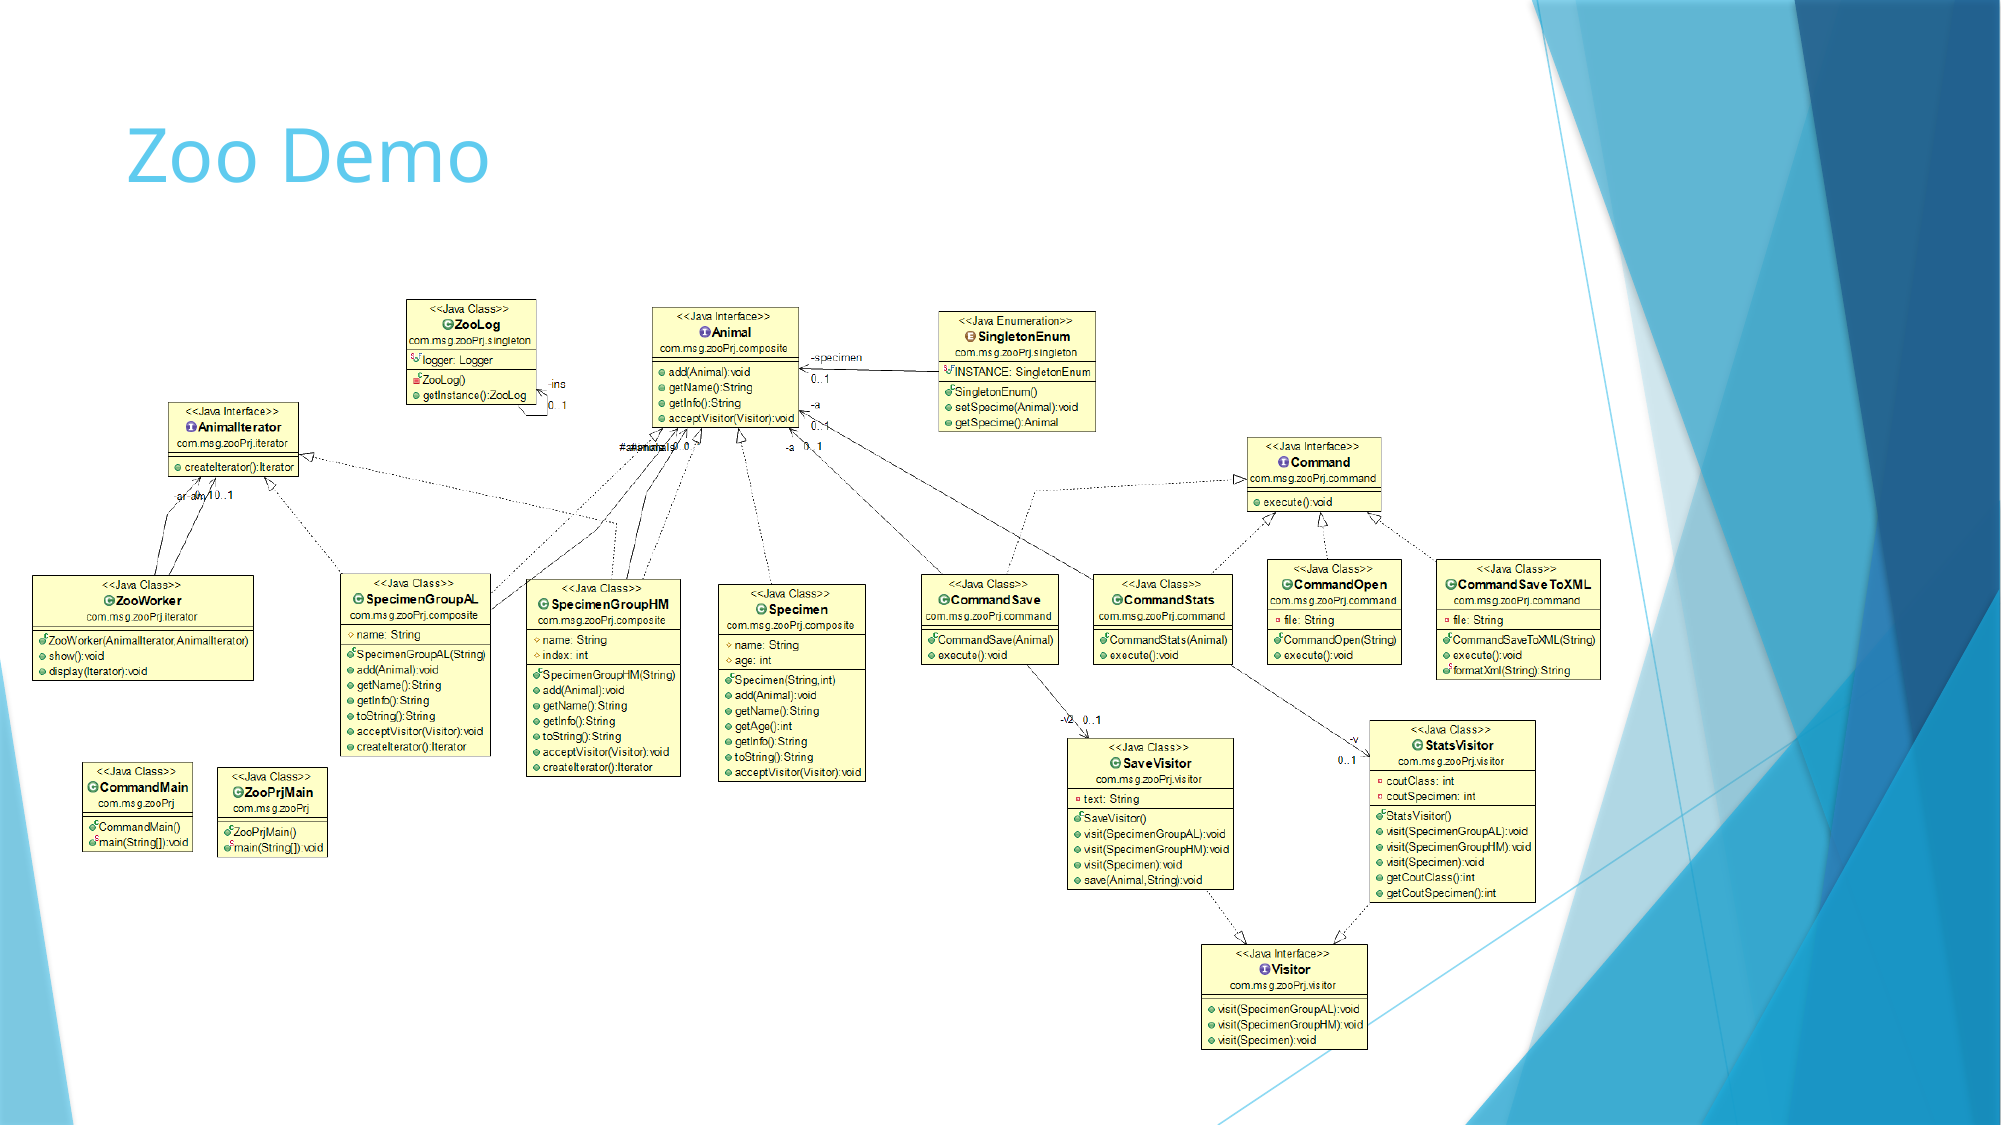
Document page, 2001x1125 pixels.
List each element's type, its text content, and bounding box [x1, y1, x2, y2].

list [28, 296, 1604, 1052]
title Zoo Demo [111, 99, 1522, 296]
